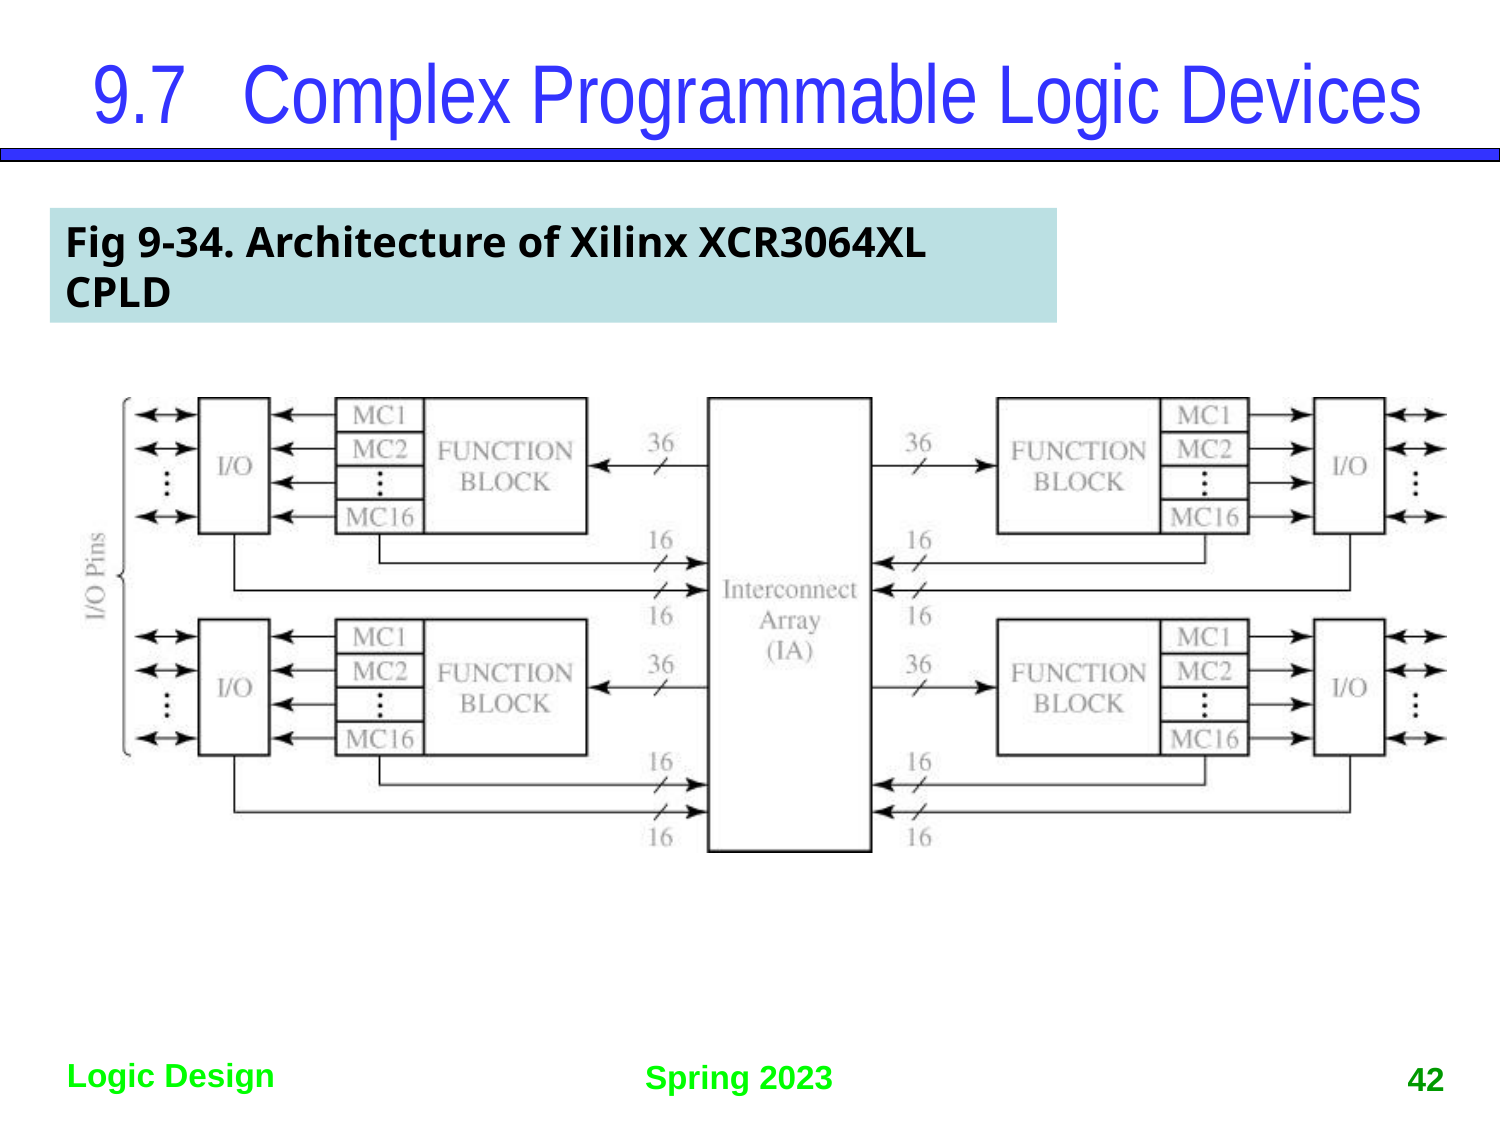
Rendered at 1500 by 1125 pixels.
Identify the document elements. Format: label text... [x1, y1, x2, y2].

title 9.7 Complex Programmable Logic Devices [45, 42, 1471, 138]
picture [80, 396, 1448, 854]
slide_number 42 [1369, 1034, 1483, 1107]
text_box Fig 9-34. Architecture of Xilinx XCR3064XL CPLD [49, 207, 1057, 323]
